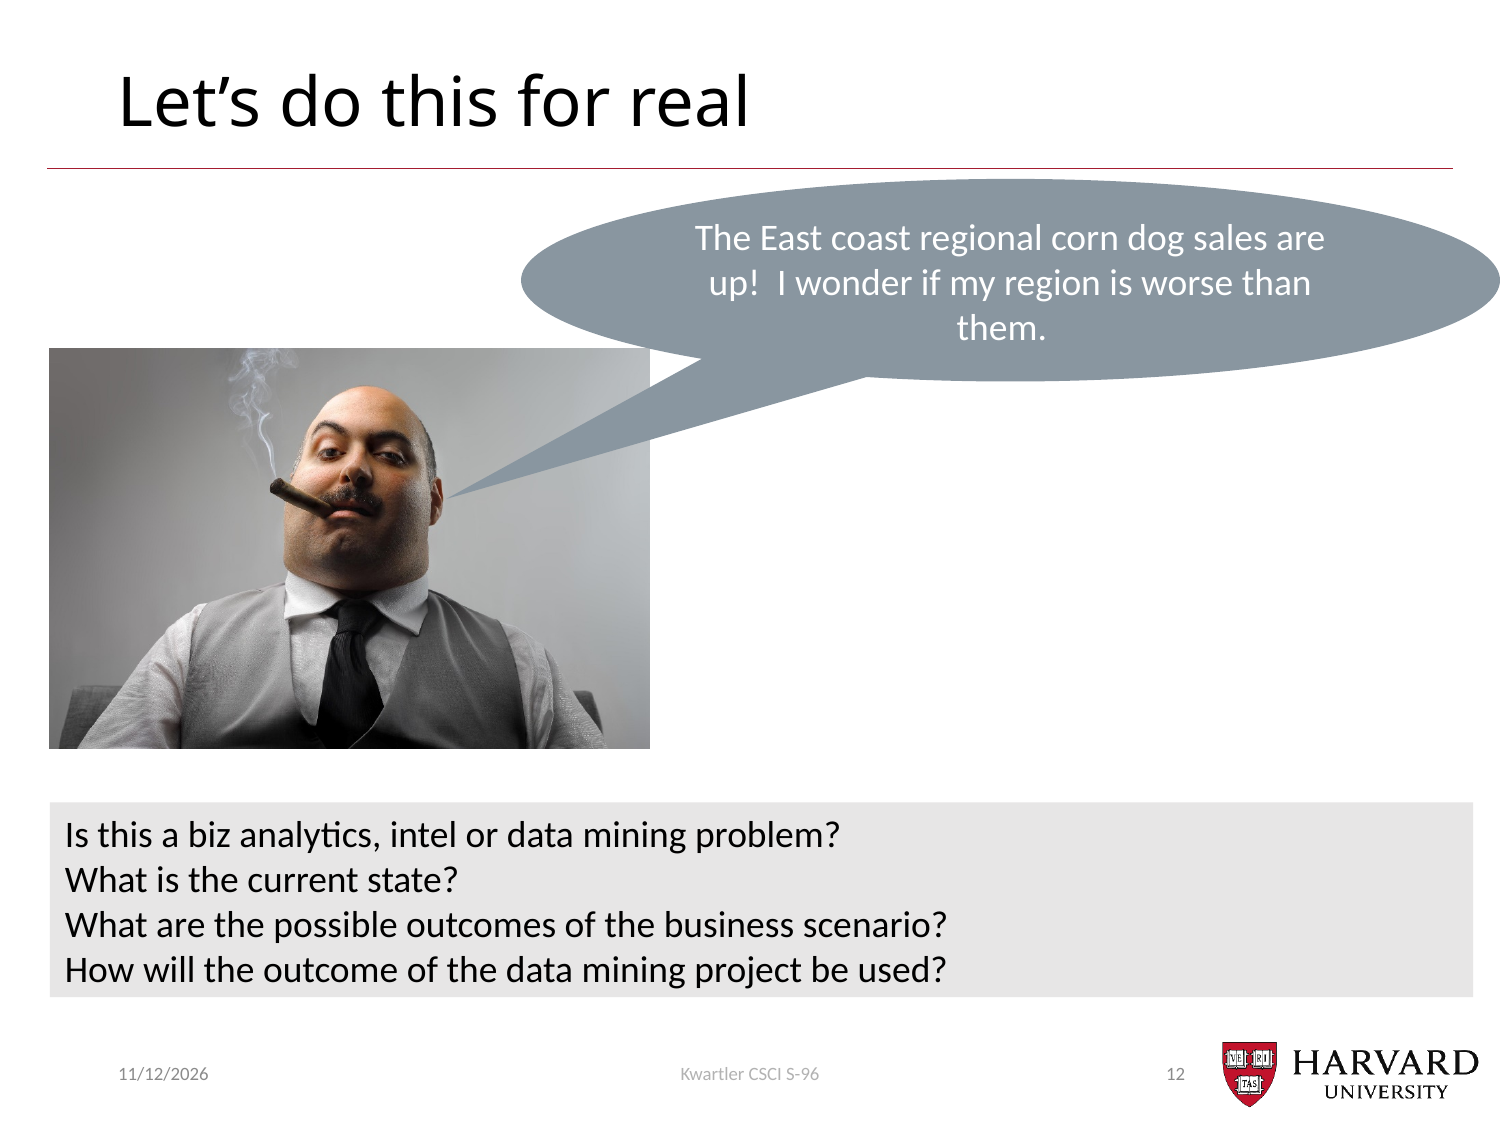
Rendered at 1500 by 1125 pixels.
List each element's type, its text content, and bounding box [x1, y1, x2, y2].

picture [49, 348, 650, 749]
text_box The East coast regional corn dog sales are up! I wonder if my region is worse than them. [520, 177, 1500, 441]
footer Kwartler CSCI S-96 [496, 1042, 1004, 1103]
title Let’s do this for real [103, 59, 1397, 157]
text_box Is this a biz analytics, intel or data mining problem? What is the current state? What are the possible outcomes of the business scenario? How will the outcome of the data mining project be used? [49, 802, 1474, 998]
picture [1200, 1024, 1500, 1125]
slide_number 12 [1059, 1042, 1200, 1103]
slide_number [103, 1042, 441, 1103]
